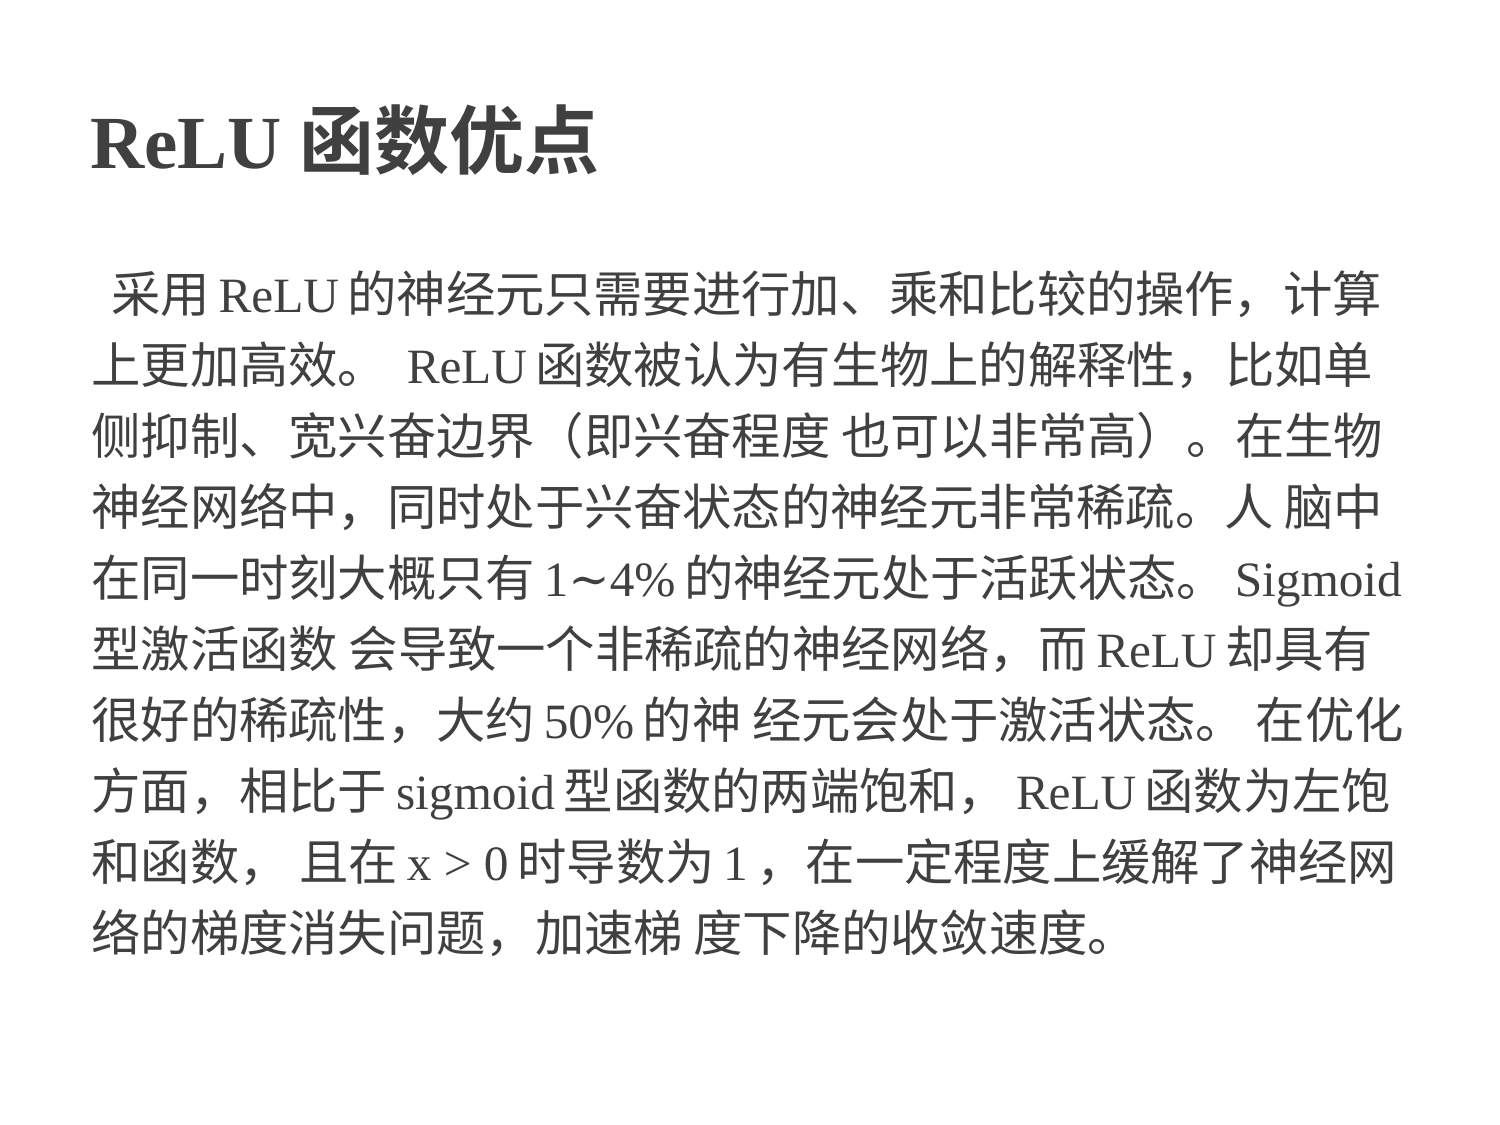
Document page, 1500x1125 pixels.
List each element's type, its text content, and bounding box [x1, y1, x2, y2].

list 采用ReLU的神经元只需要进行加、乘和比较的操作，计算上更加高效。 ReLU函数被认为有生物上的解释性，比如单侧抑制、宽兴奋边界（即兴奋程度 也可以非常高）。在生物神经网络中，同时处于兴奋状态的神经元非常稀疏。人 脑中在同一时刻大概只有1∼4%的神经元处于活跃状态。Sigmoid型激活函数 会导致一个非稀疏的神经网络，而ReLU却具有很好的稀疏性，大约50%的神 经元会处于激活状态。 在优化方面，相比于sigmoid型函数的两端饱和，ReLU函数为左饱和函数， 且在x > 0时导数为1，在一定程度上缓解了神经网络的梯度消失问题，加速梯 度下降的收敛速度。 [76, 243, 1427, 1024]
title ReLU函数优点 [75, 45, 1425, 233]
